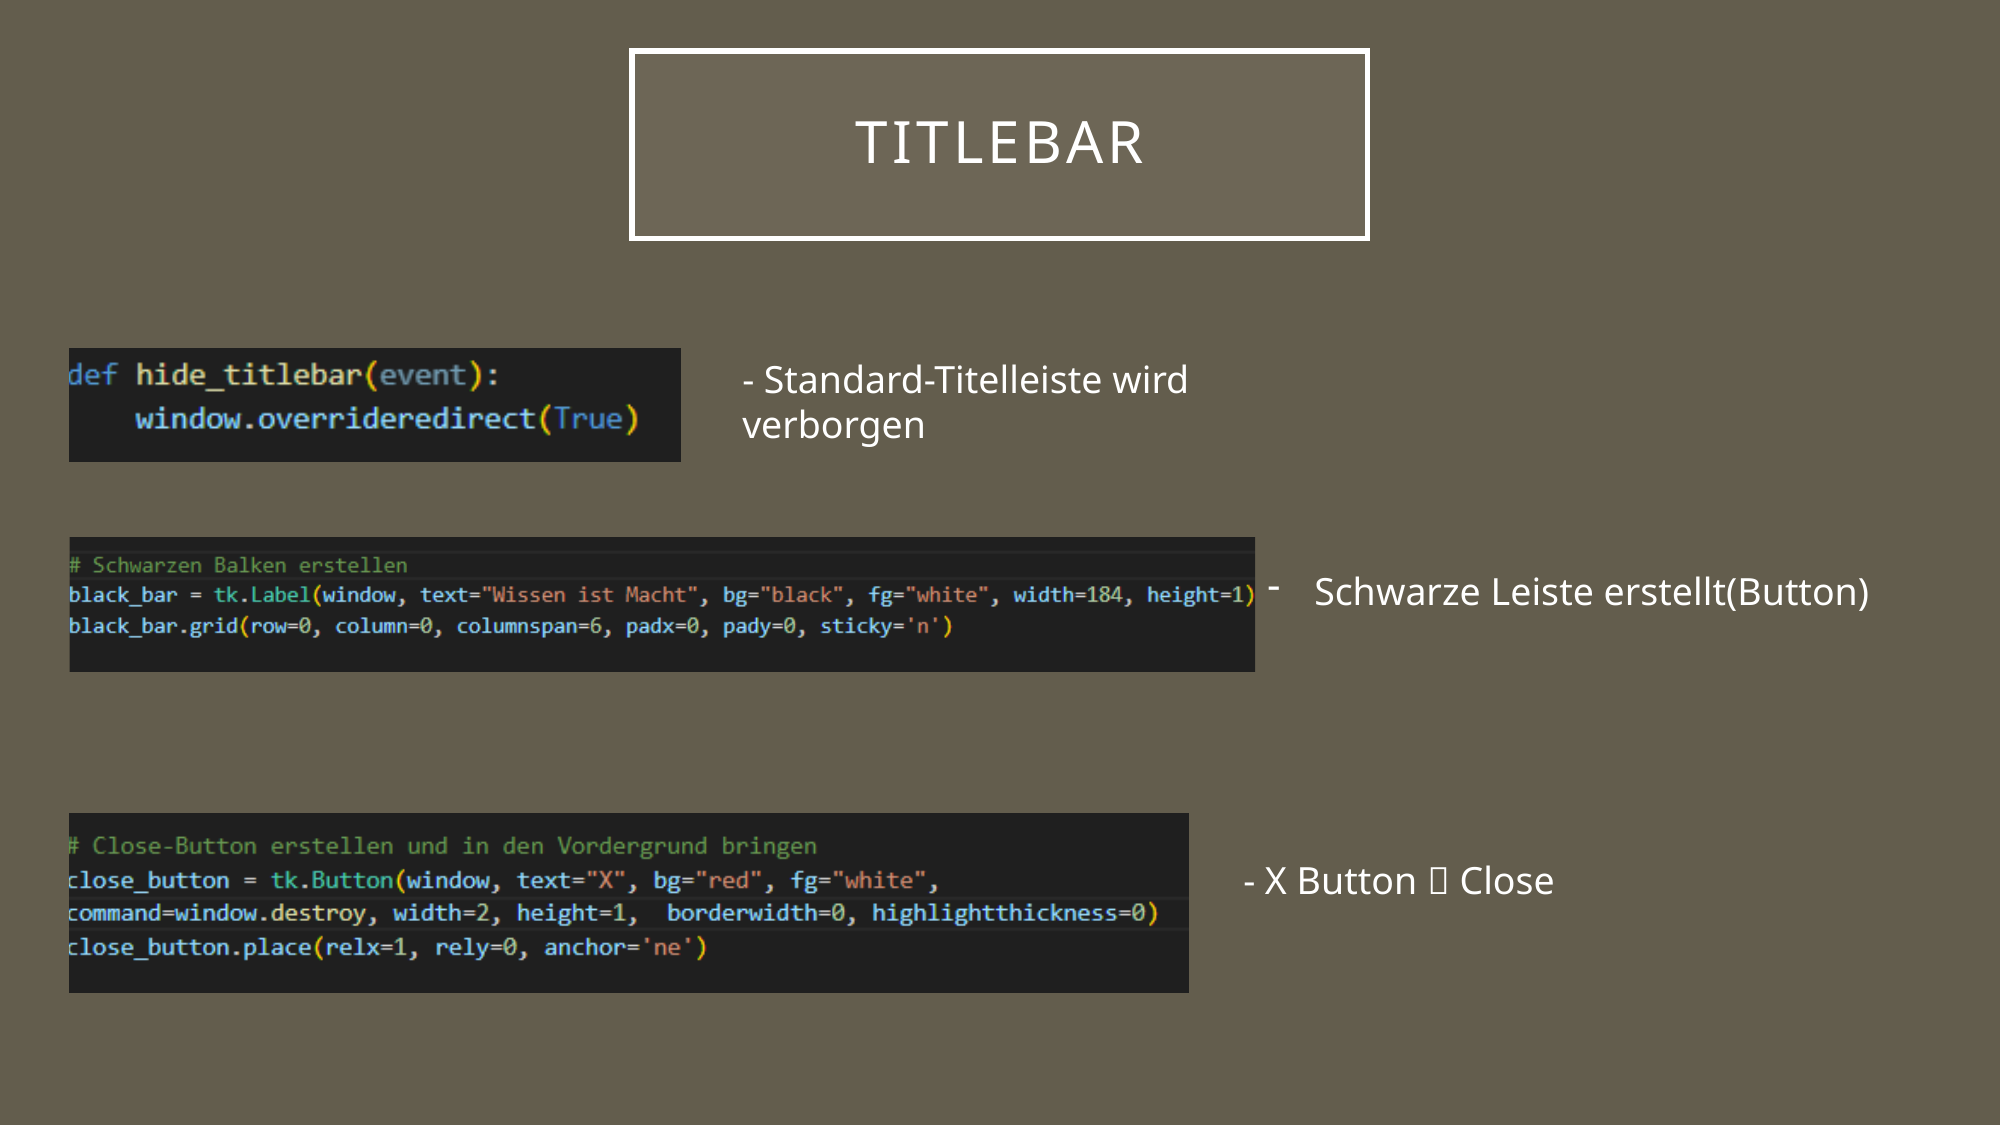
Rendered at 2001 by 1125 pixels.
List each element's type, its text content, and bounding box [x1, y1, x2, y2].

text_box Schwarze Leiste erstellt(Button) [1256, 560, 1885, 621]
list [69, 348, 681, 462]
list - Standard-Titelleiste wird verborgen [727, 348, 1350, 451]
title Titlebar [629, 48, 1370, 241]
text_box - X Button  Close [1228, 849, 1738, 955]
picture [69, 813, 1189, 993]
picture [69, 537, 1256, 672]
